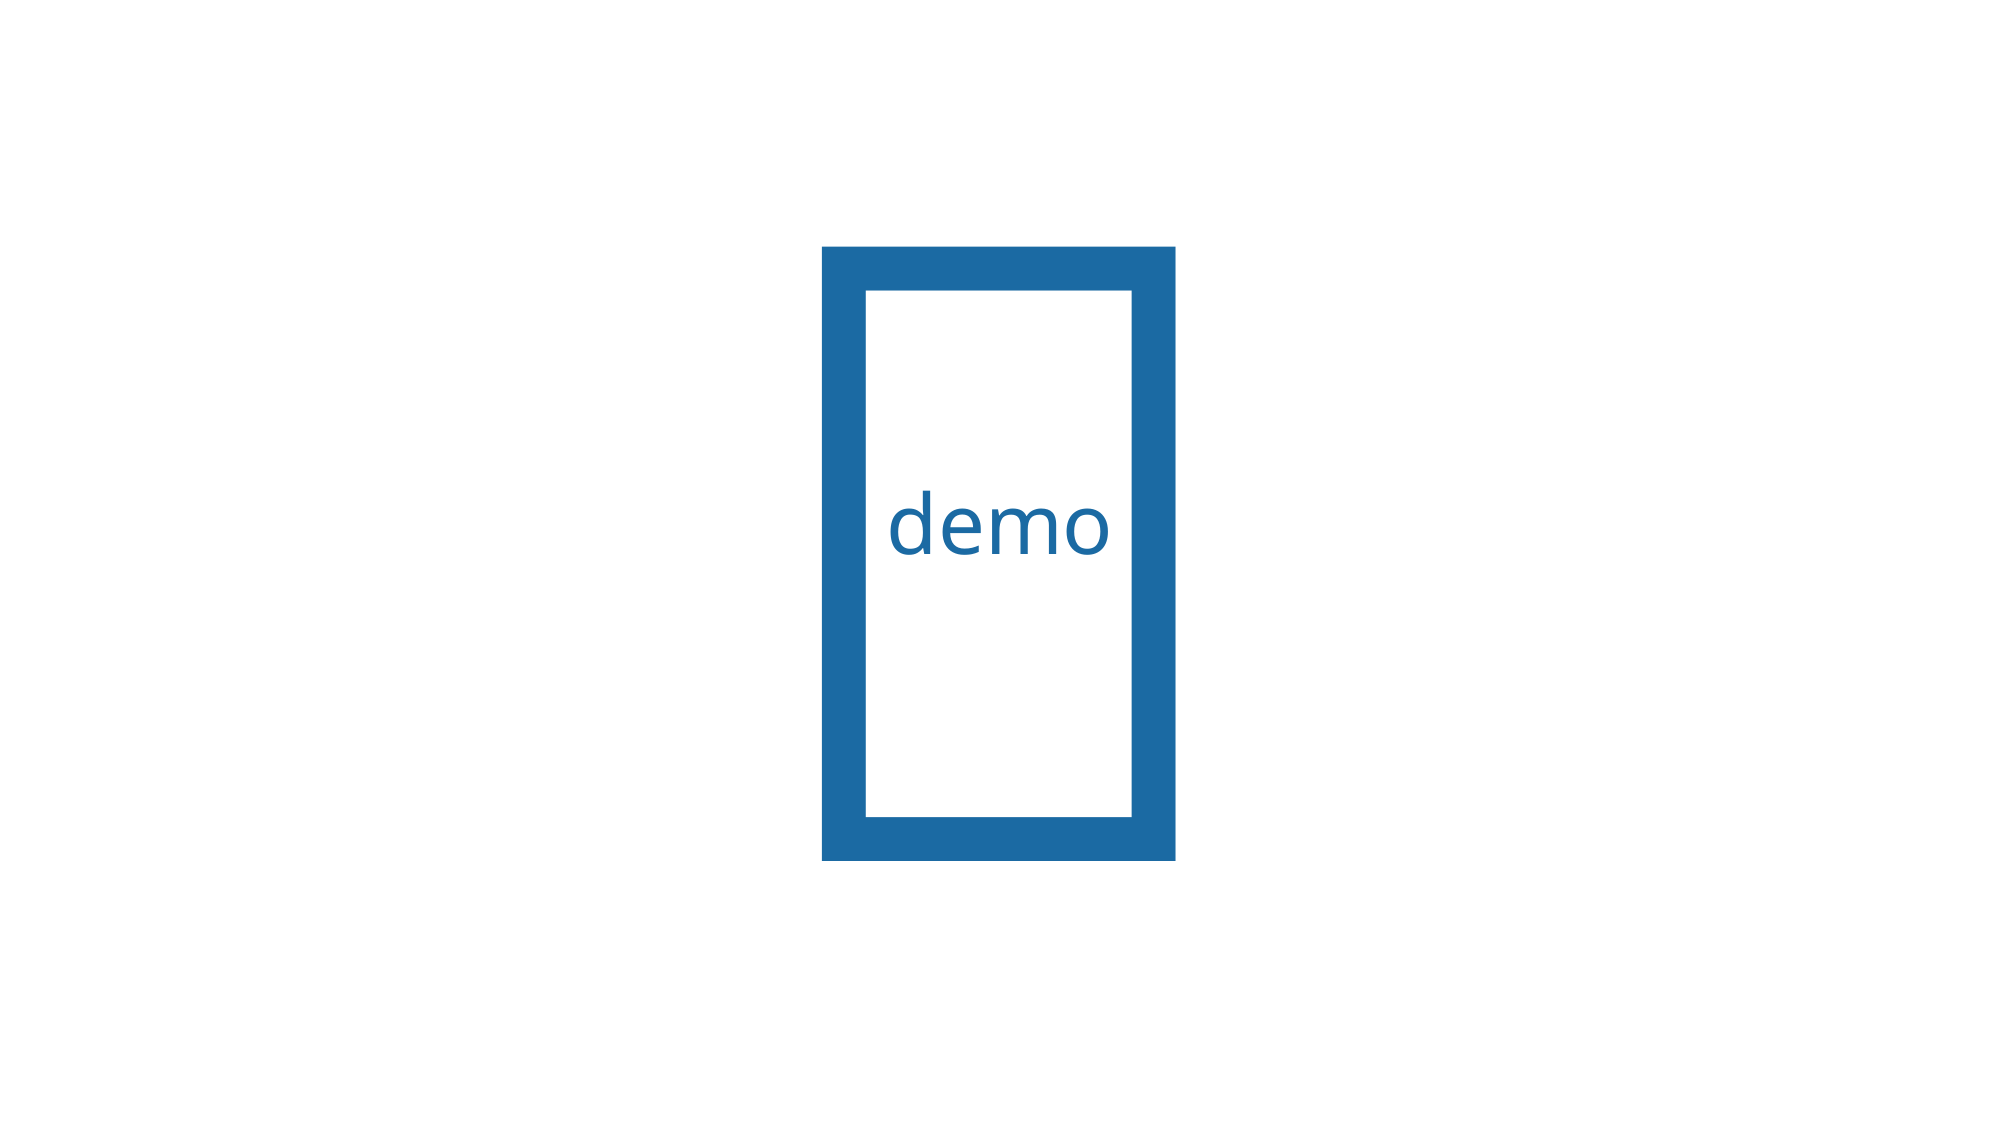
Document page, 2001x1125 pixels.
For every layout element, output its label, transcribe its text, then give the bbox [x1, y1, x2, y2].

text_box demo [872, 464, 1128, 579]
text_box  [726, 0, 1273, 1041]
